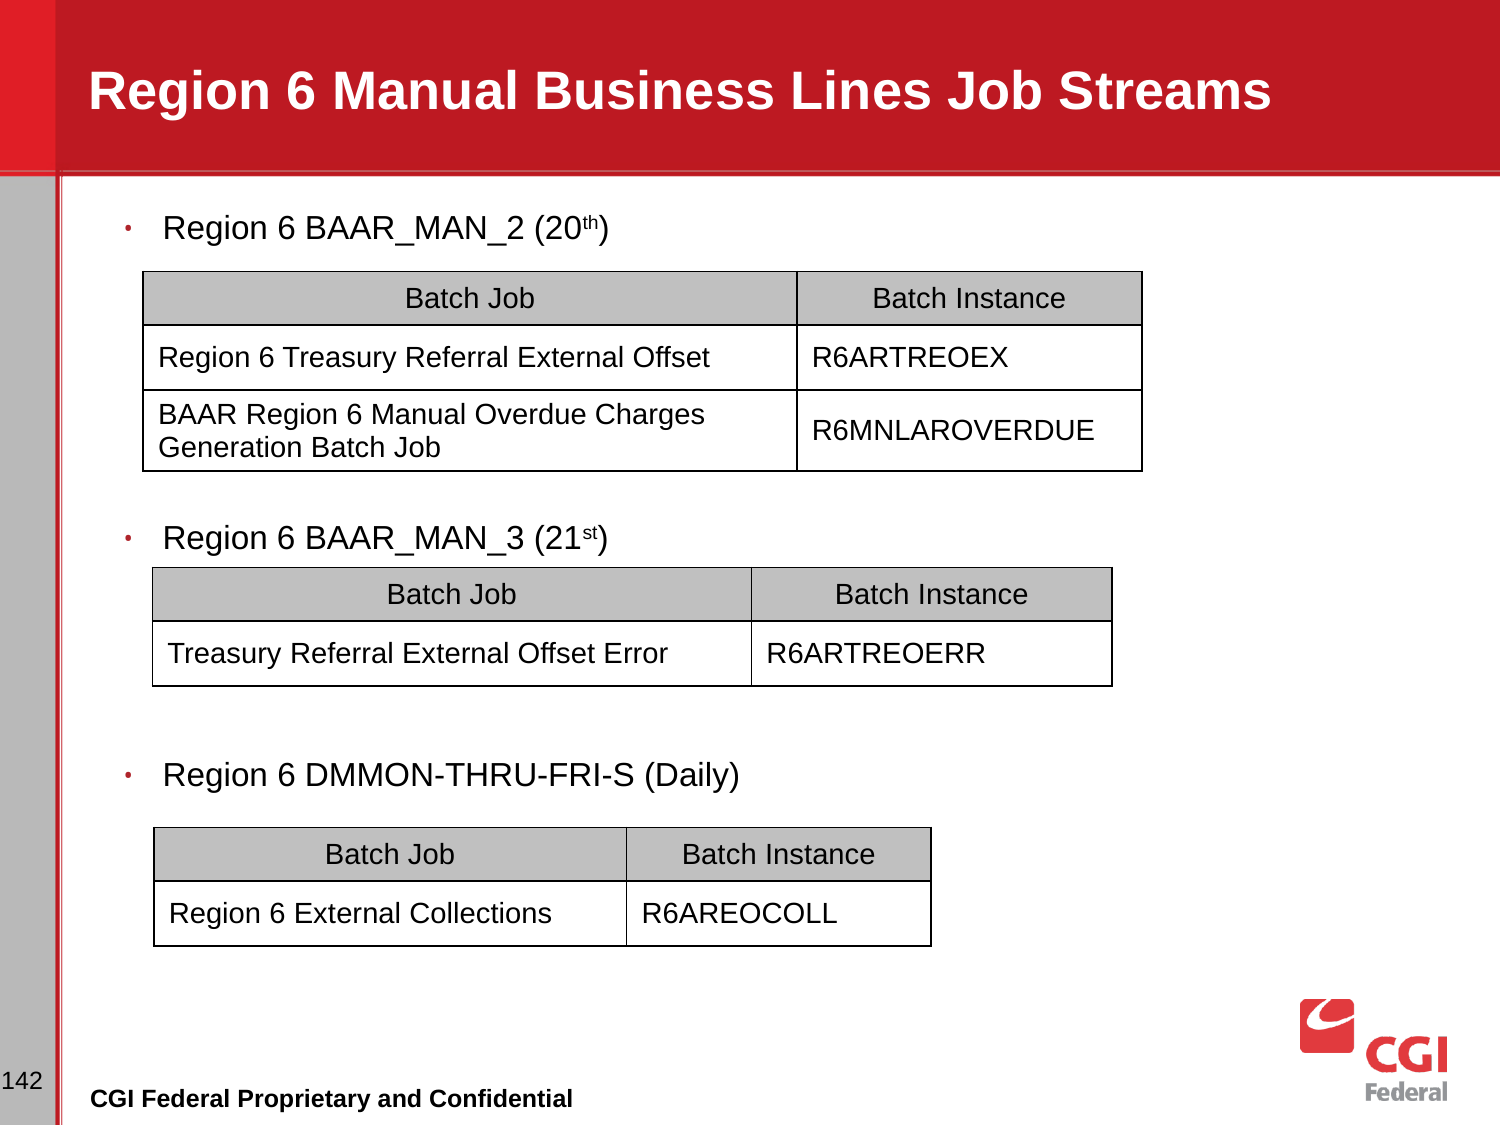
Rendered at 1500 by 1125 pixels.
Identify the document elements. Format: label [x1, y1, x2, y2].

table_cell [155, 882, 626, 945]
table_cell [153, 622, 751, 685]
text_box [73, 190, 679, 324]
text_box [73, 500, 1459, 634]
text_box [73, 4, 1422, 128]
table_cell [798, 326, 1141, 389]
table_header [144, 272, 796, 324]
table_header [798, 272, 1141, 324]
table_cell [144, 326, 796, 389]
table_cell [144, 391, 796, 470]
picture [0, 0, 1500, 1125]
slide_number [0, 1024, 59, 1103]
table_header [155, 828, 626, 880]
table_header [752, 568, 1111, 620]
table_cell [752, 622, 1111, 685]
text_box [73, 737, 849, 871]
table_header [153, 568, 751, 620]
table_cell [627, 882, 930, 945]
table_header [627, 828, 930, 880]
picture [1300, 999, 1447, 1101]
footer [75, 1074, 1225, 1125]
table_cell [798, 391, 1141, 470]
